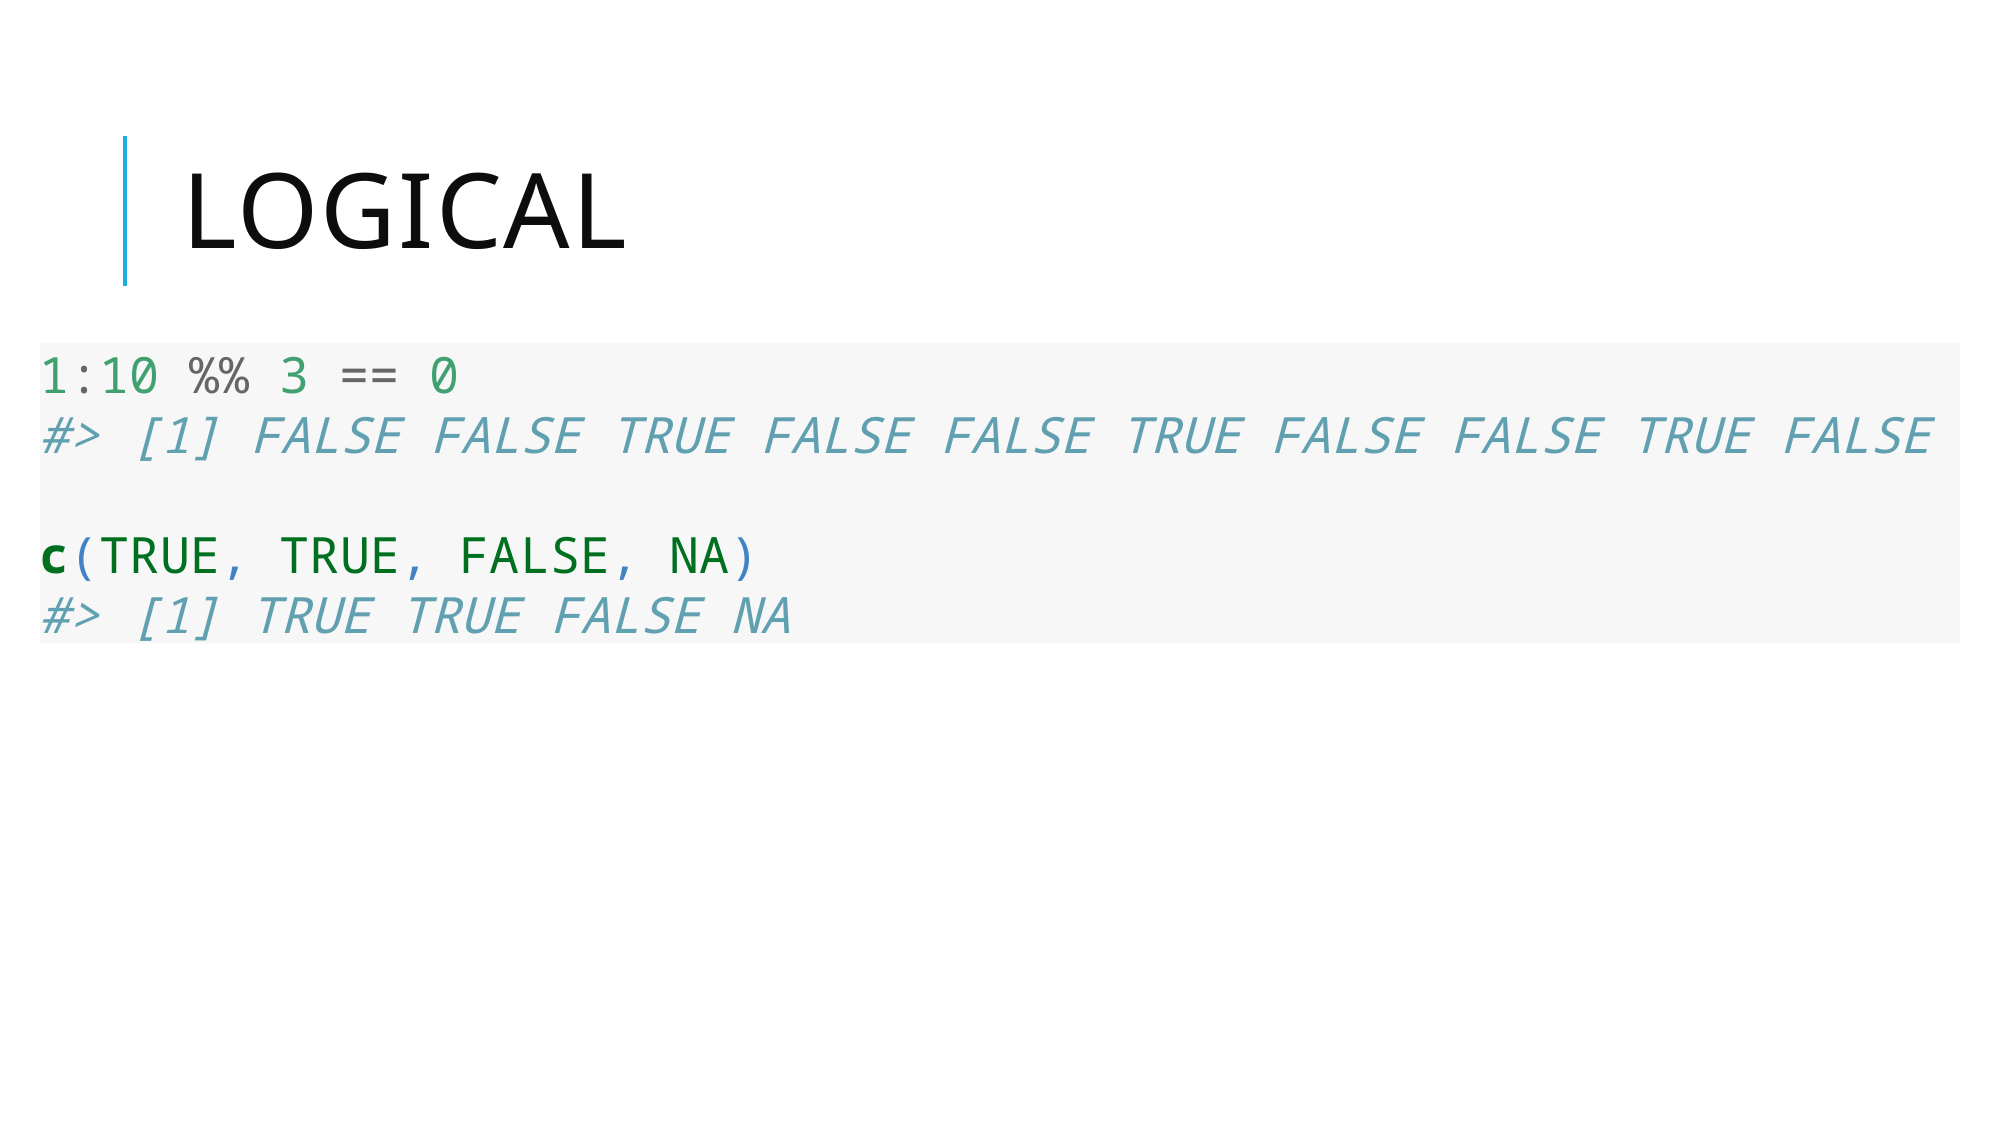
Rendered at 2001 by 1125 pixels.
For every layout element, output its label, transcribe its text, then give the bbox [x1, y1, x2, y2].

text_box 1:10 %% 3 == 0 #> [1] FALSE FALSE TRUE FALSE FALSE TRUE FALSE FALSE TRUE FALSE c(TRUE, TRUE, FALSE, NA) #> [1] TRUE TRUE FALSE NA [39, 343, 1960, 644]
title Logical [168, 96, 1763, 342]
